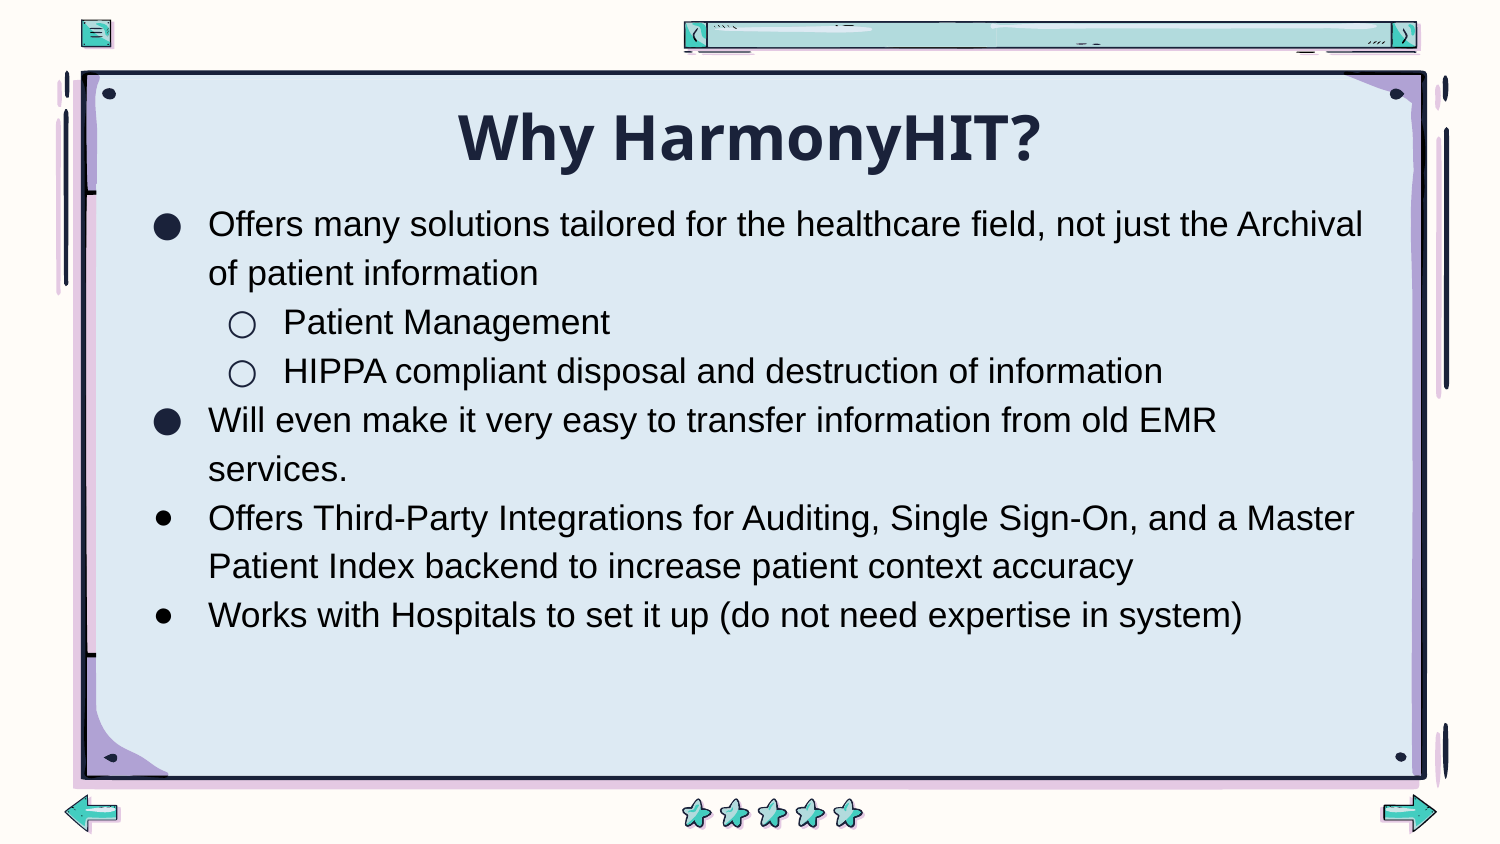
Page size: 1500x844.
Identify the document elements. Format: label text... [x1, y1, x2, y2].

list Offers many solutions tailored for the healthcare field, not just the Archival of patient information Patient Management HIPPA compliant disposal and destruction of information Will even make it very easy to transfer information from old EMR services. Offers Third-Party Integrations for Auditing, Single Sign-On, and a Master Patient Index backend to increase patient context accuracy Works with Hospitals to set it up (do not need expertise in system) [118, 179, 1382, 760]
title Why HarmonyHIT? [118, 88, 1382, 179]
